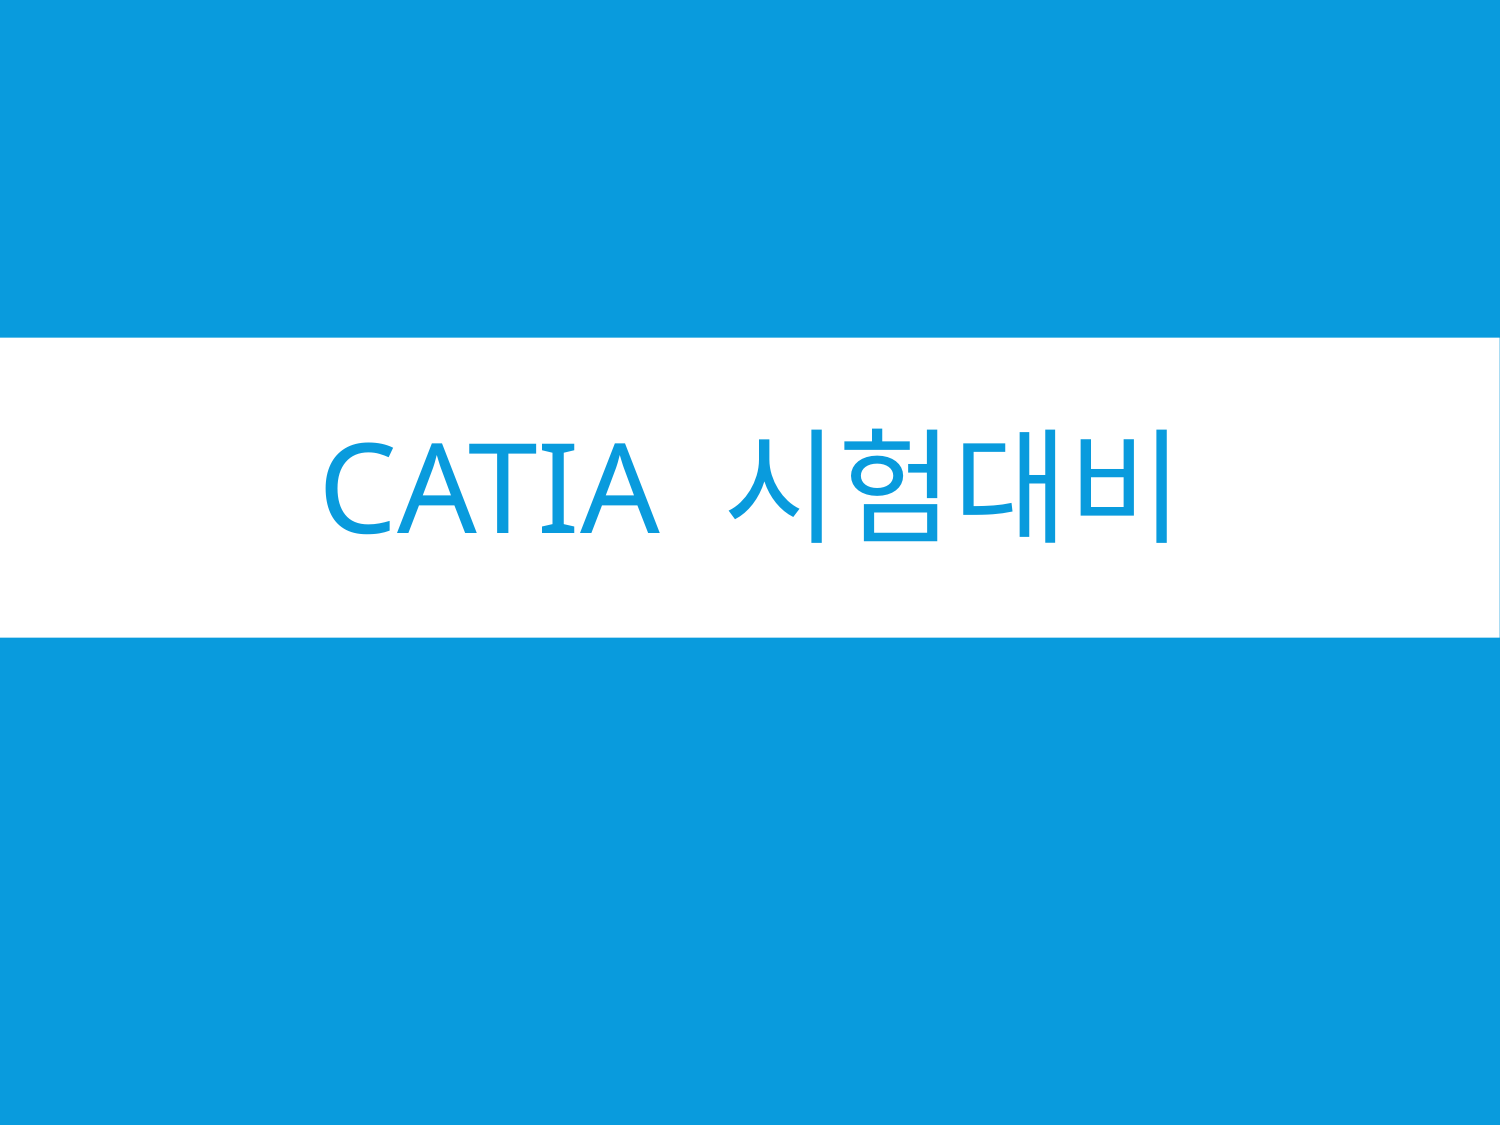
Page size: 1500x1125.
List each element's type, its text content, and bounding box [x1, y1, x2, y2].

title CATIA 시험대비 [45, 355, 1457, 641]
